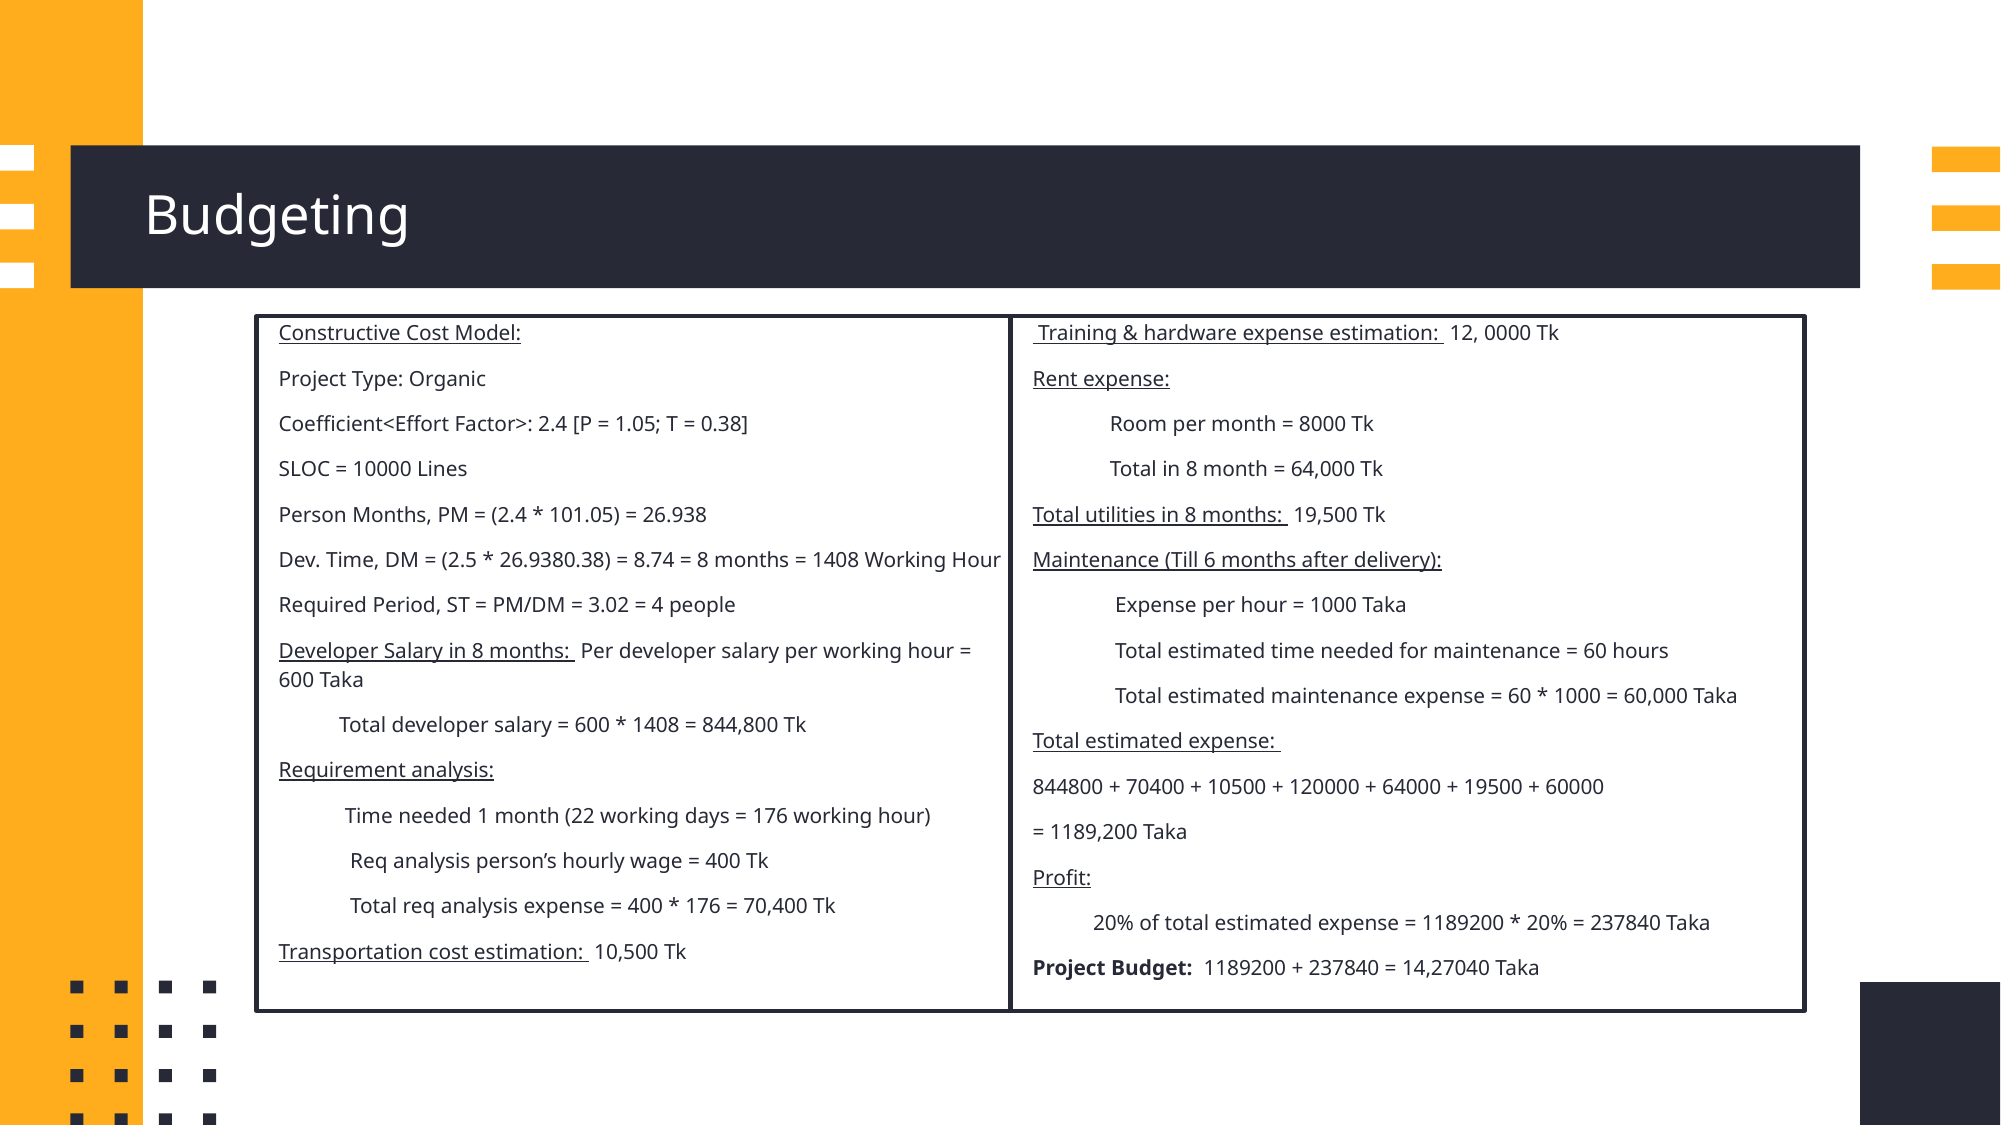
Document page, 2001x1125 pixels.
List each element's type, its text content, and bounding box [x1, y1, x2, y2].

list Constructive Cost Model: Project Type: Organic Coefficient<Effort Factor>: 2.4 [P = 1.05; T = 0.38] SLOC = 10000 Lines Person Months, PM = (2.4 * 101.05) = 26.938 Dev. Time, DM = (2.5 * 26.9380.38) = 8.74 = 8 months = 1408 Working Hour Required Period, ST = PM/DM = 3.02 = 4 people Developer Salary in 8 months: Per developer salary per working hour = 600 Taka Total developer salary = 600 * 1408 = 844,800 Tk Requirement analysis: Time needed 1 month (22 working days = 176 working hour) Req analysis person’s hourly wage = 400 Tk Total req analysis expense = 400 * 176 = 70,400 Tk Transportation cost estimation: 10,500 Tk [254, 314, 1008, 1013]
list Training & hardware expense estimation: 12, 0000 Tk Rent expense: Room per month = 8000 Tk Total in 8 month = 64,000 Tk Total utilities in 8 months: 19,500 Tk Maintenance (Till 6 months after delivery): Expense per hour = 1000 Taka Total estimated time needed for maintenance = 60 hours Total estimated maintenance expense = 60 * 1000 = 60,000 Taka Total estimated expense: 844800 + 70400 + 10500 + 120000 + 64000 + 19500 + 60000 = 1189,200 Taka Profit: 20% of total estimated expense = 1189200 * 20% = 237840 Taka Project Budget: 1189200 + 237840 = 14,27040 Taka [1008, 314, 1807, 1013]
title Budgeting [144, 145, 1861, 289]
